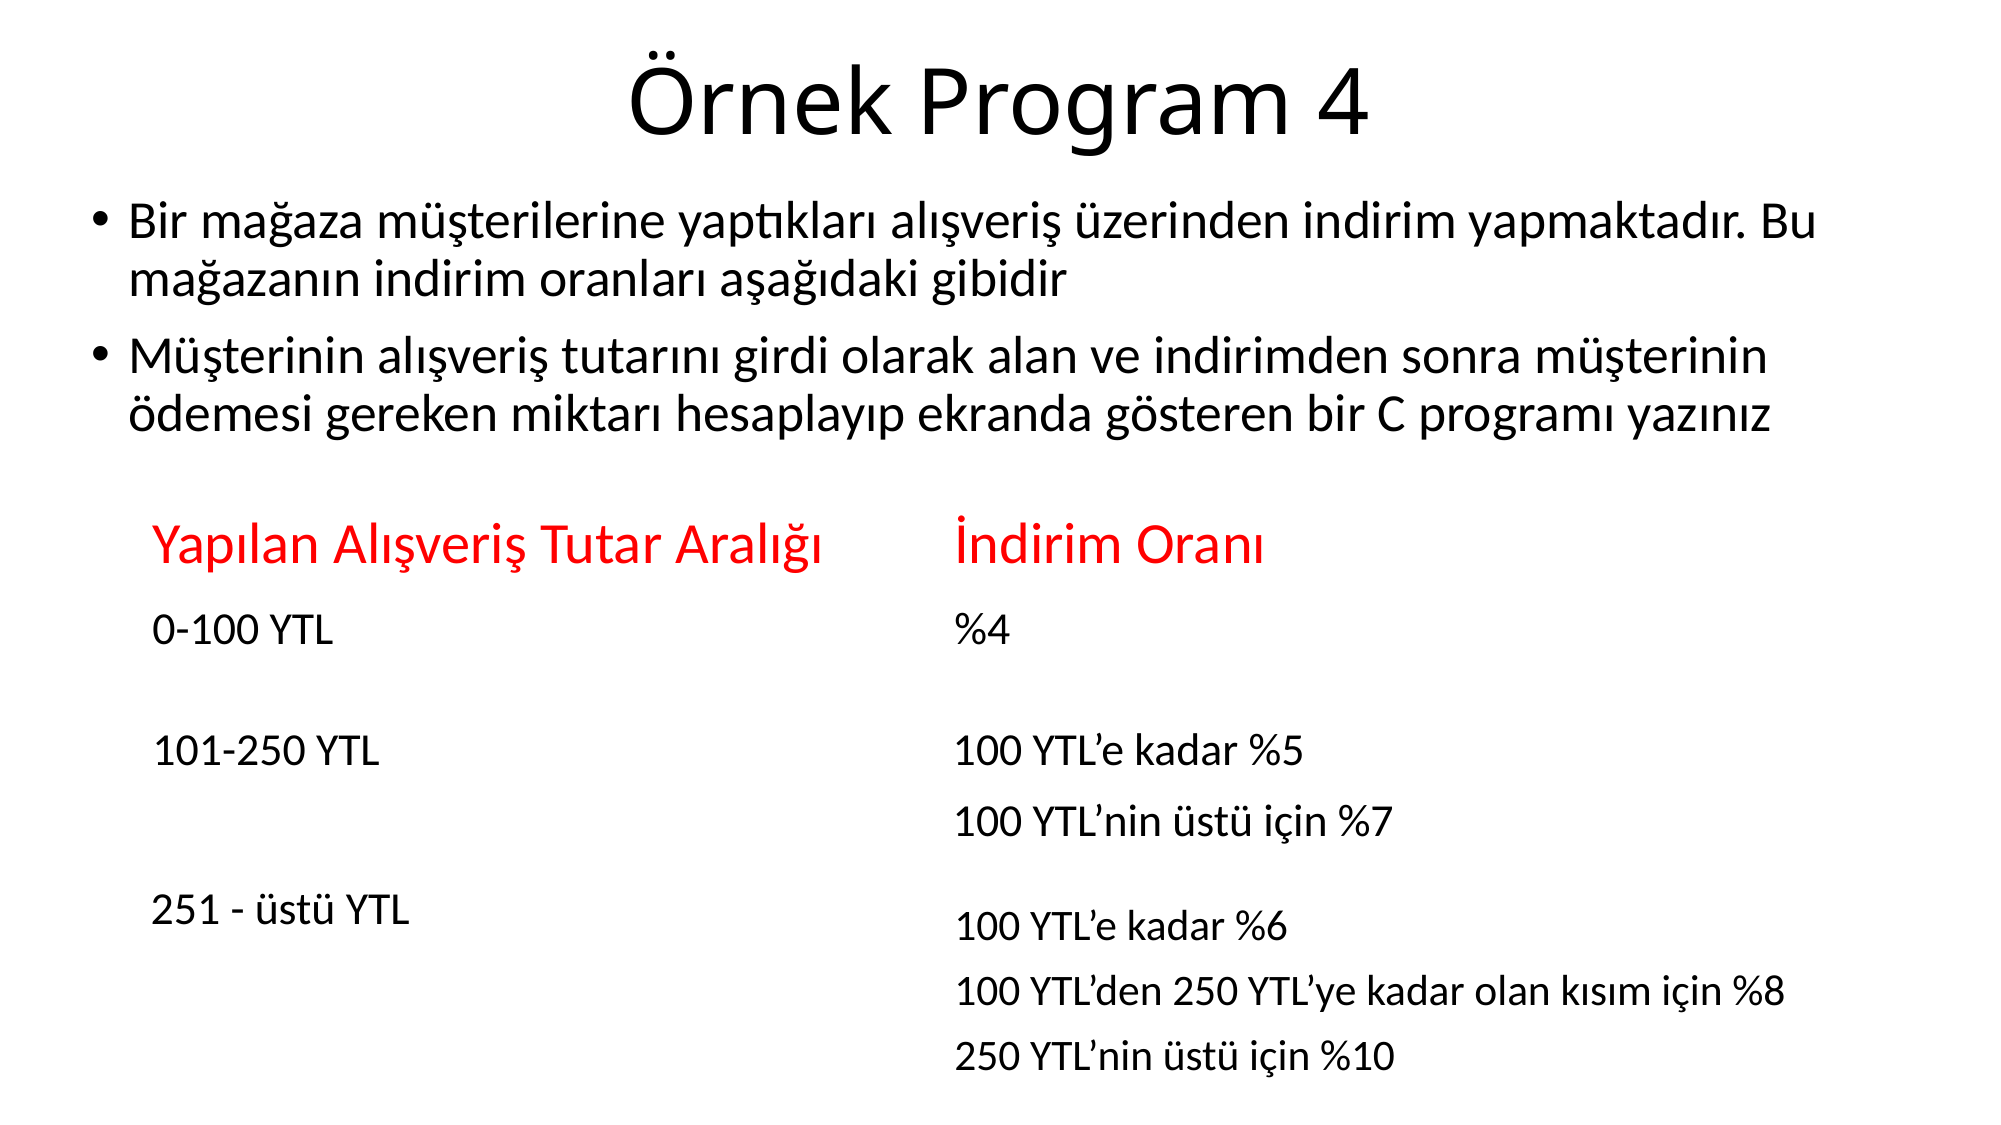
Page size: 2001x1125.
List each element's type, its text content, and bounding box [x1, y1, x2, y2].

text_box 101-250 YTL [137, 718, 515, 822]
text_box 251 - üstü YTL [135, 877, 514, 981]
text_box %4 [939, 597, 1317, 701]
title Örnek Program 4 [135, 37, 1861, 173]
text_box Yapılan Alışveriş Tutar Aralığı [137, 505, 889, 609]
text_box 100 YTL’e kadar %5 100 YTL’nin üstü için %7 [937, 718, 1655, 878]
text_box 0-100 YTL [137, 597, 515, 701]
list Bir mağaza müşterilerine yaptıkları alışveriş üzerinden indirim yapmaktadır. Bu mağazanın indirim oranları aşağıdaki gibidir Müşterinin alışveriş tutarını girdi olarak alan ve indirimden sonra müşterinin ödemesi gereken miktarı hesaplayıp ekranda gösteren bir C programı yazınız [76, 184, 1980, 451]
text_box İndirim Oranı [939, 505, 1691, 609]
text_box 100 YTL’e kadar %6 100 YTL’den 250 YTL’ye kadar olan kısım için %8 250 YTL’nin üstü için %10 [939, 895, 1948, 1088]
